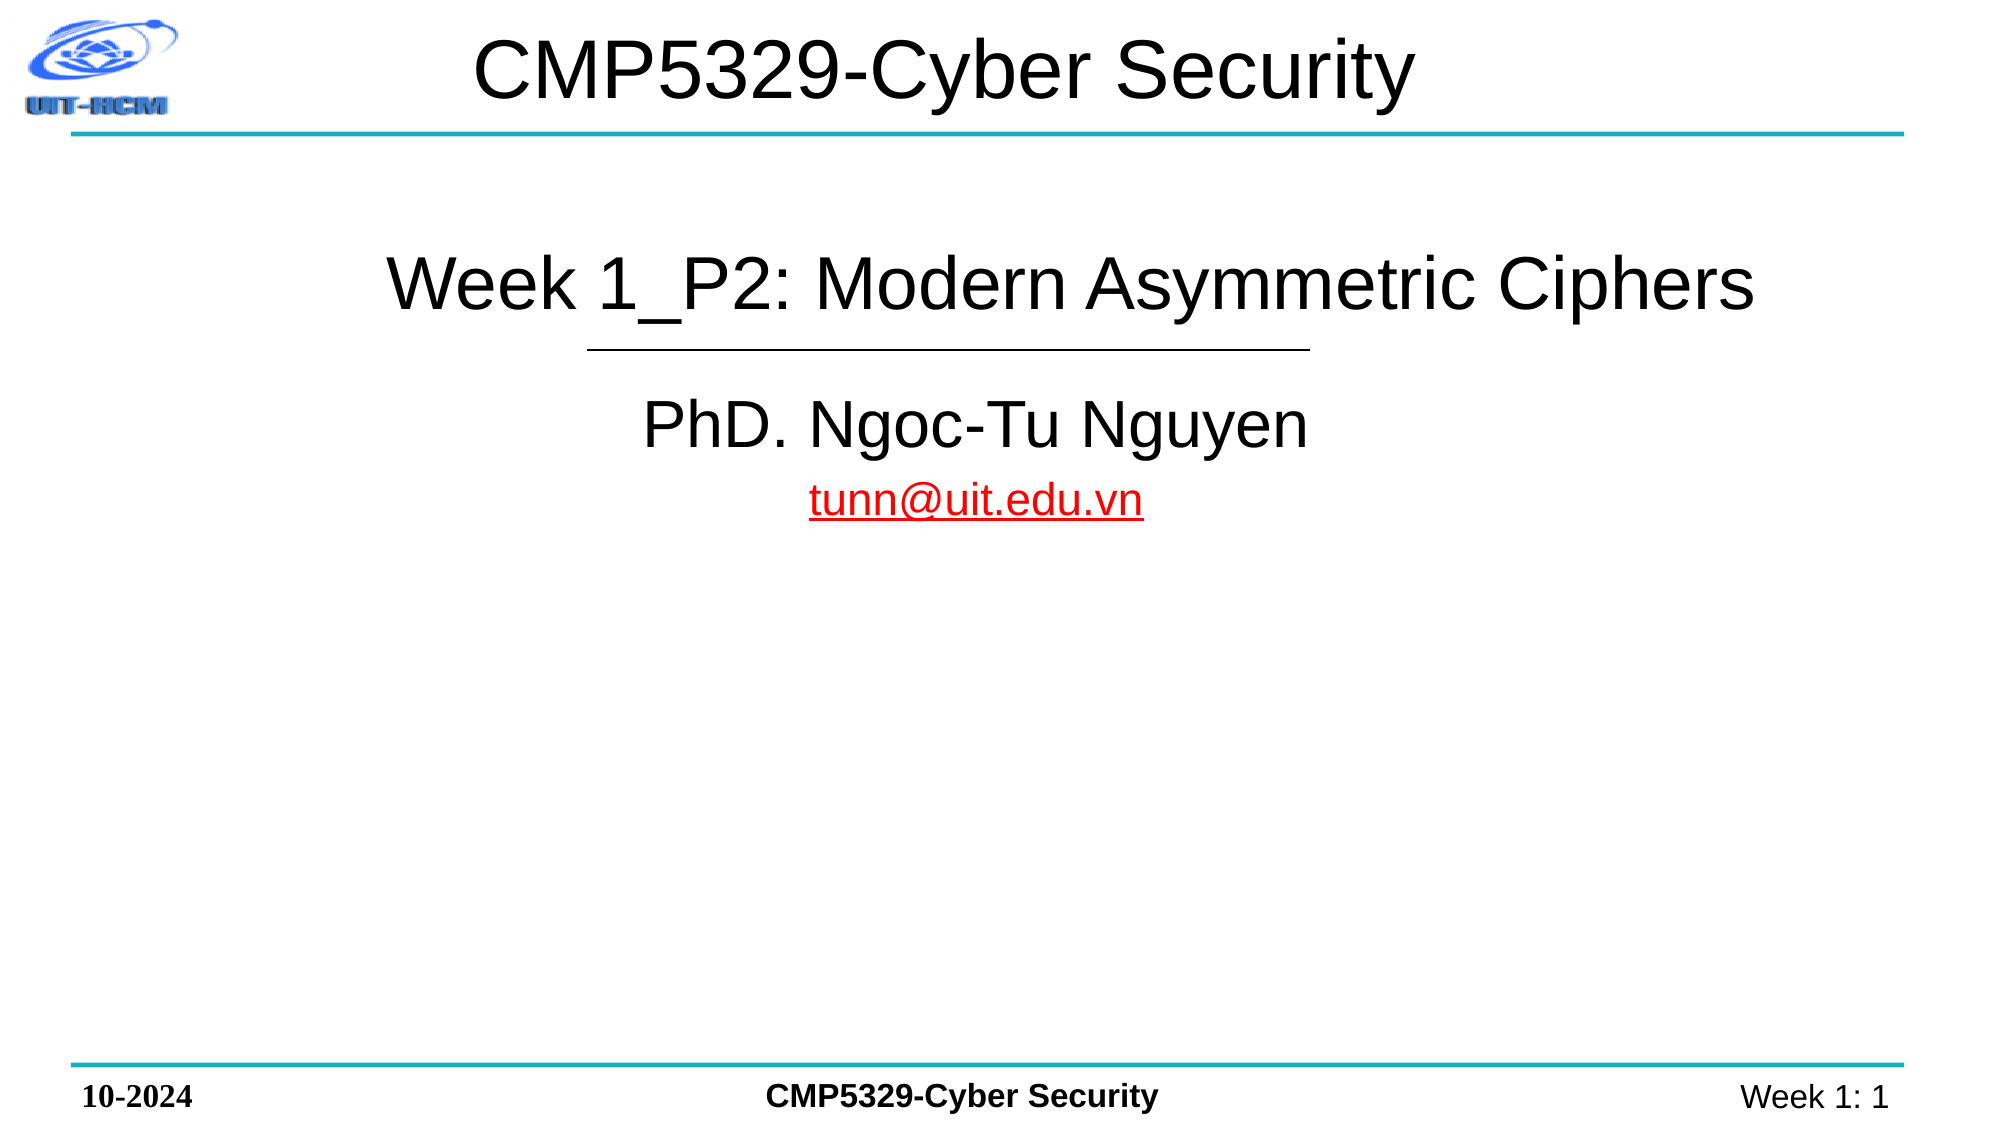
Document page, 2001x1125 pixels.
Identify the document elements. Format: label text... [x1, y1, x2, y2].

picture [7, 8, 197, 125]
list PhD. Ngoc-Tu Nguyen tunn@uit.edu.vn [279, 373, 1674, 667]
text_box Week 1_P2: Modern Asymmetric Ciphers [371, 153, 1839, 406]
title CMP5329-Cyber Security [371, 0, 1518, 130]
